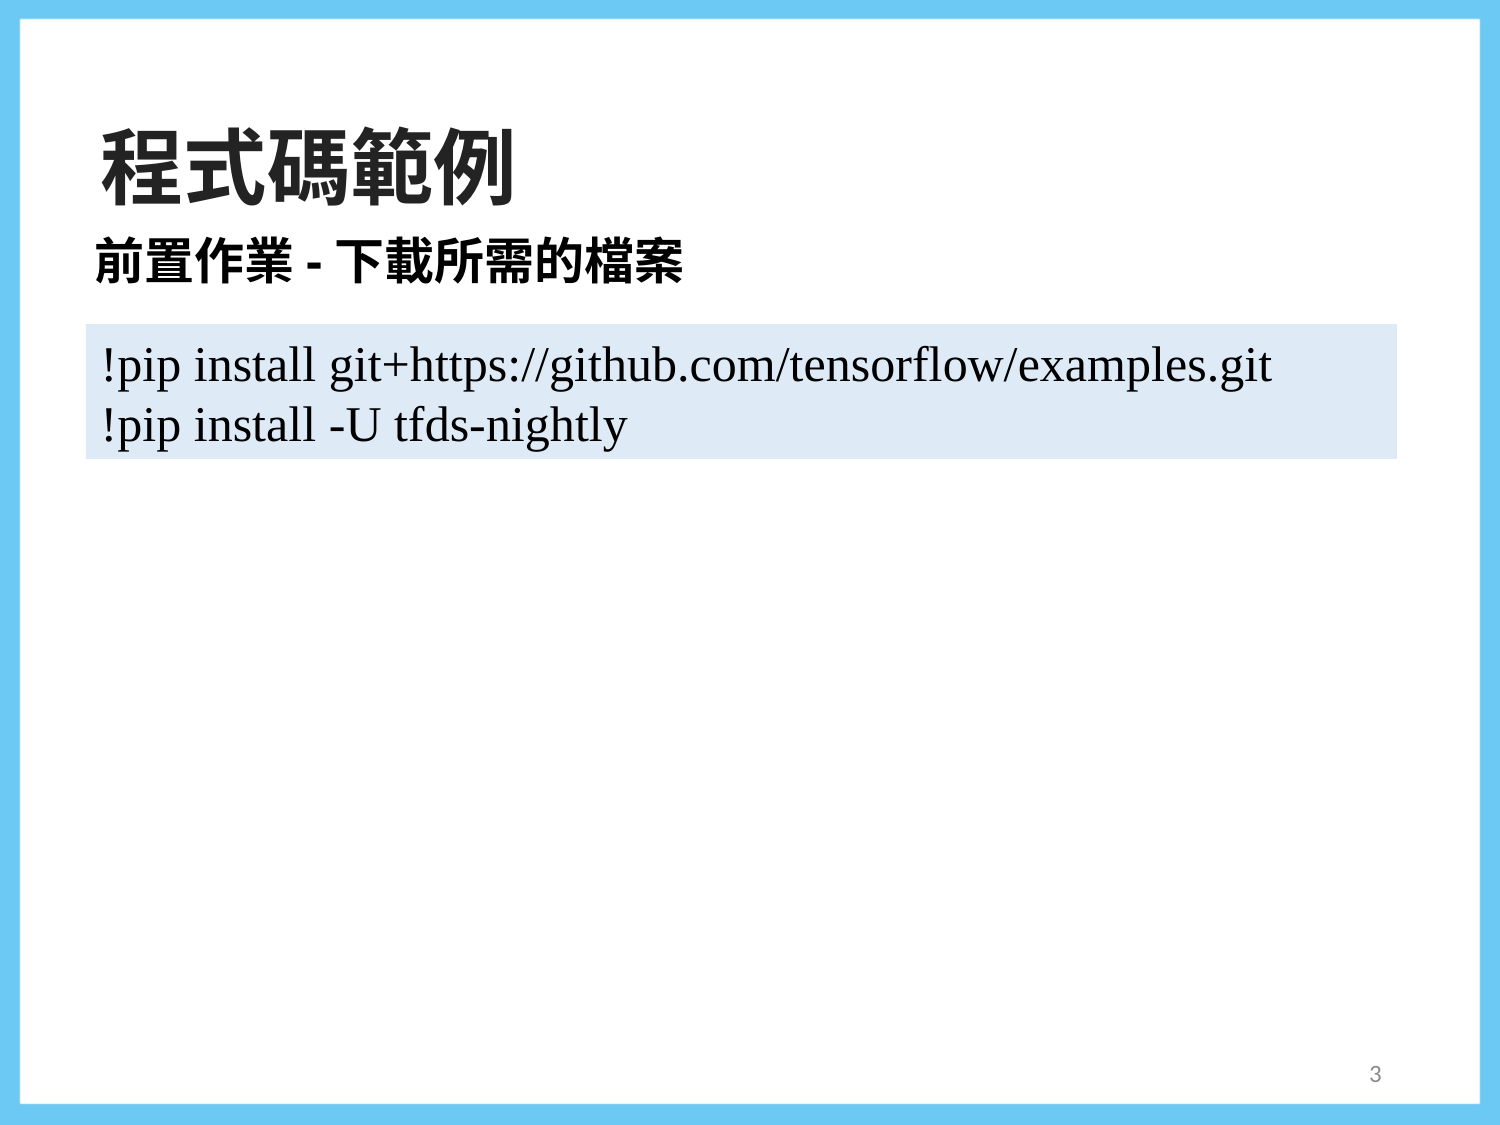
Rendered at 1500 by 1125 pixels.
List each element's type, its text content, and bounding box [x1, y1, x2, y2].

slide_number 3 [1059, 1042, 1397, 1103]
text_box !pip install git+https://github.com/tensorflow/examples.git !pip install -U tfds-nightly [85, 324, 1397, 459]
text_box 前置作業-下載所需的檔案 [79, 222, 700, 297]
text_box 程式碼範例 [85, 75, 1500, 223]
picture [0, 0, 1500, 1125]
